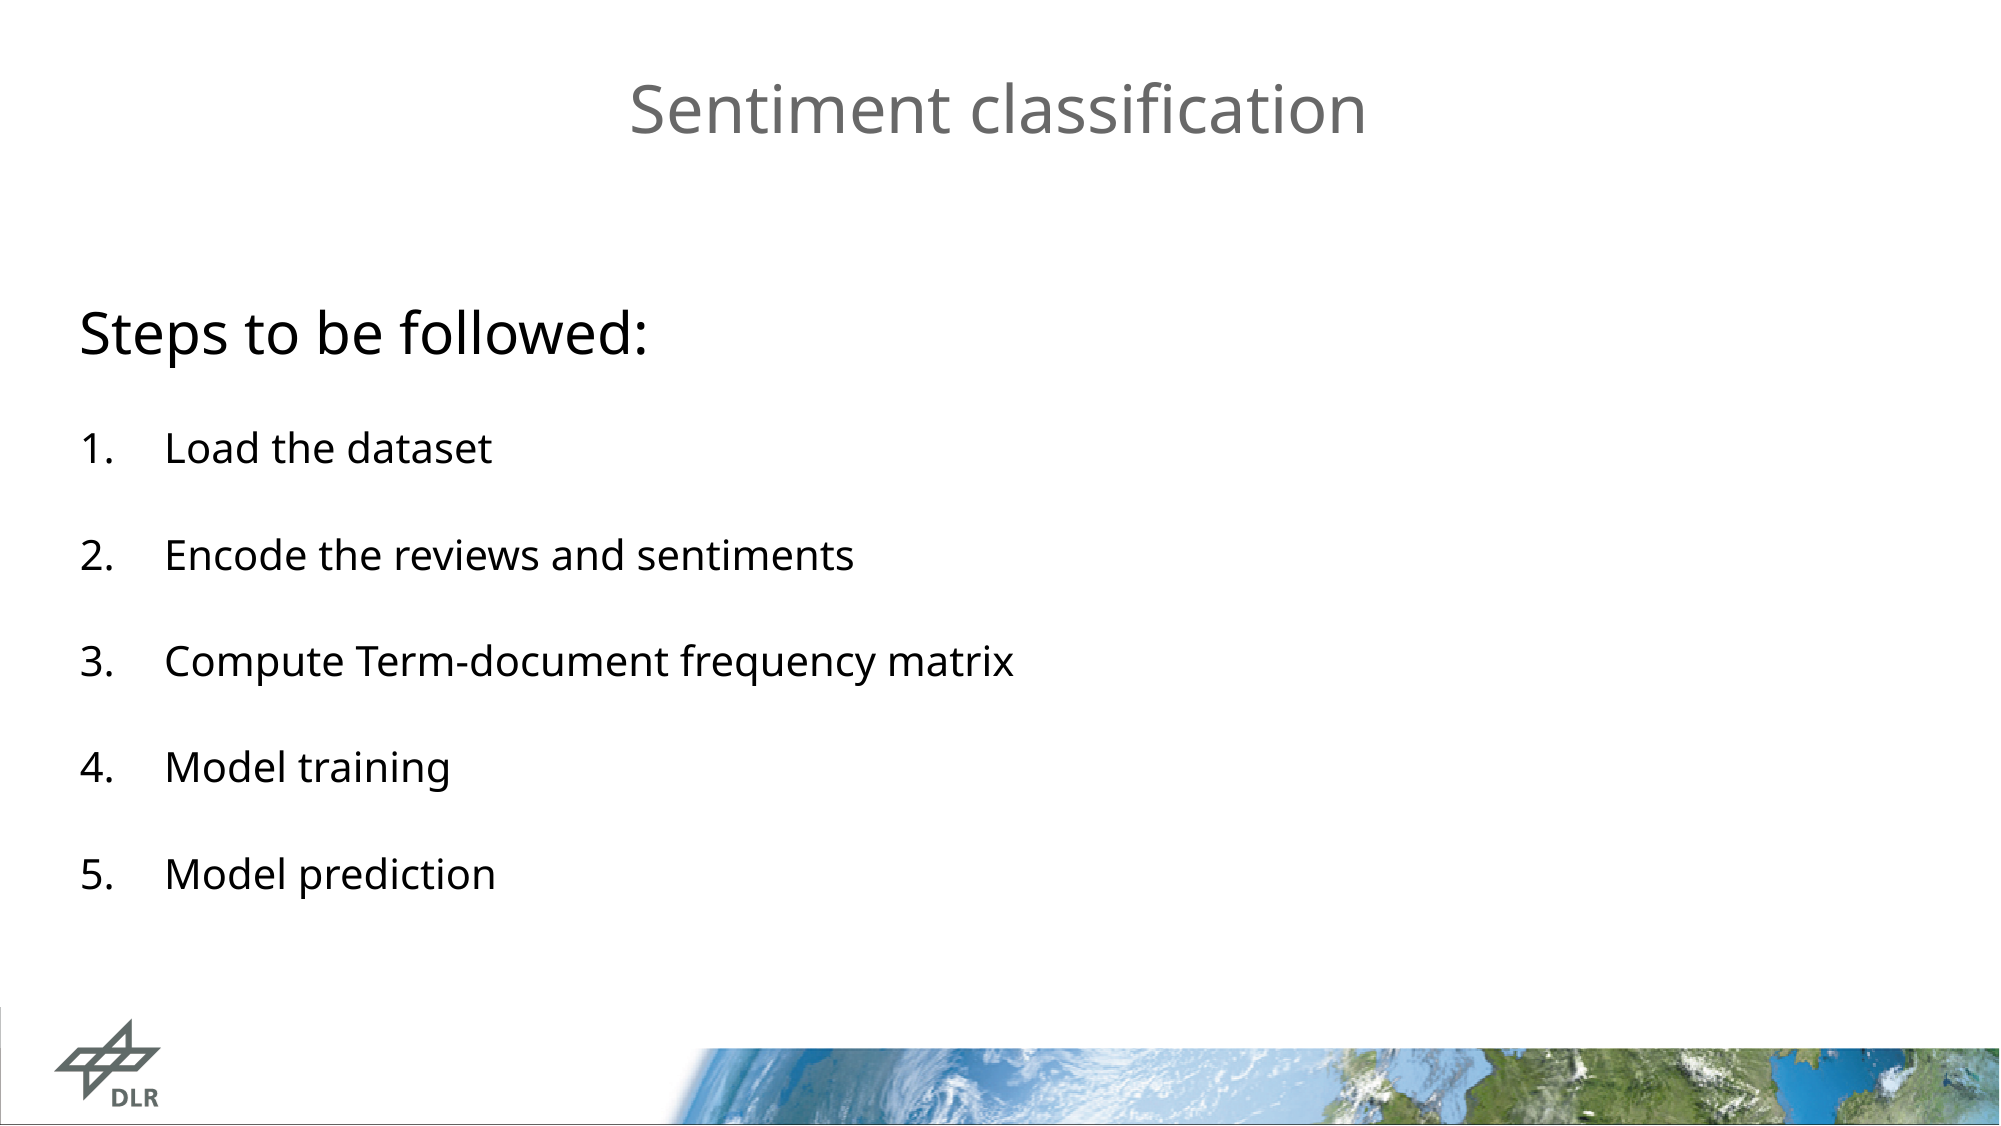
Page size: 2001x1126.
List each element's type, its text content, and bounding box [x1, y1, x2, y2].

picture [0, 1007, 2000, 1125]
list Steps to be followed: Load the dataset Encode the reviews and sentiments Compute Term-document frequency matrix Model training Model prediction [79, 261, 1921, 973]
title Sentiment classification [79, 66, 1921, 188]
